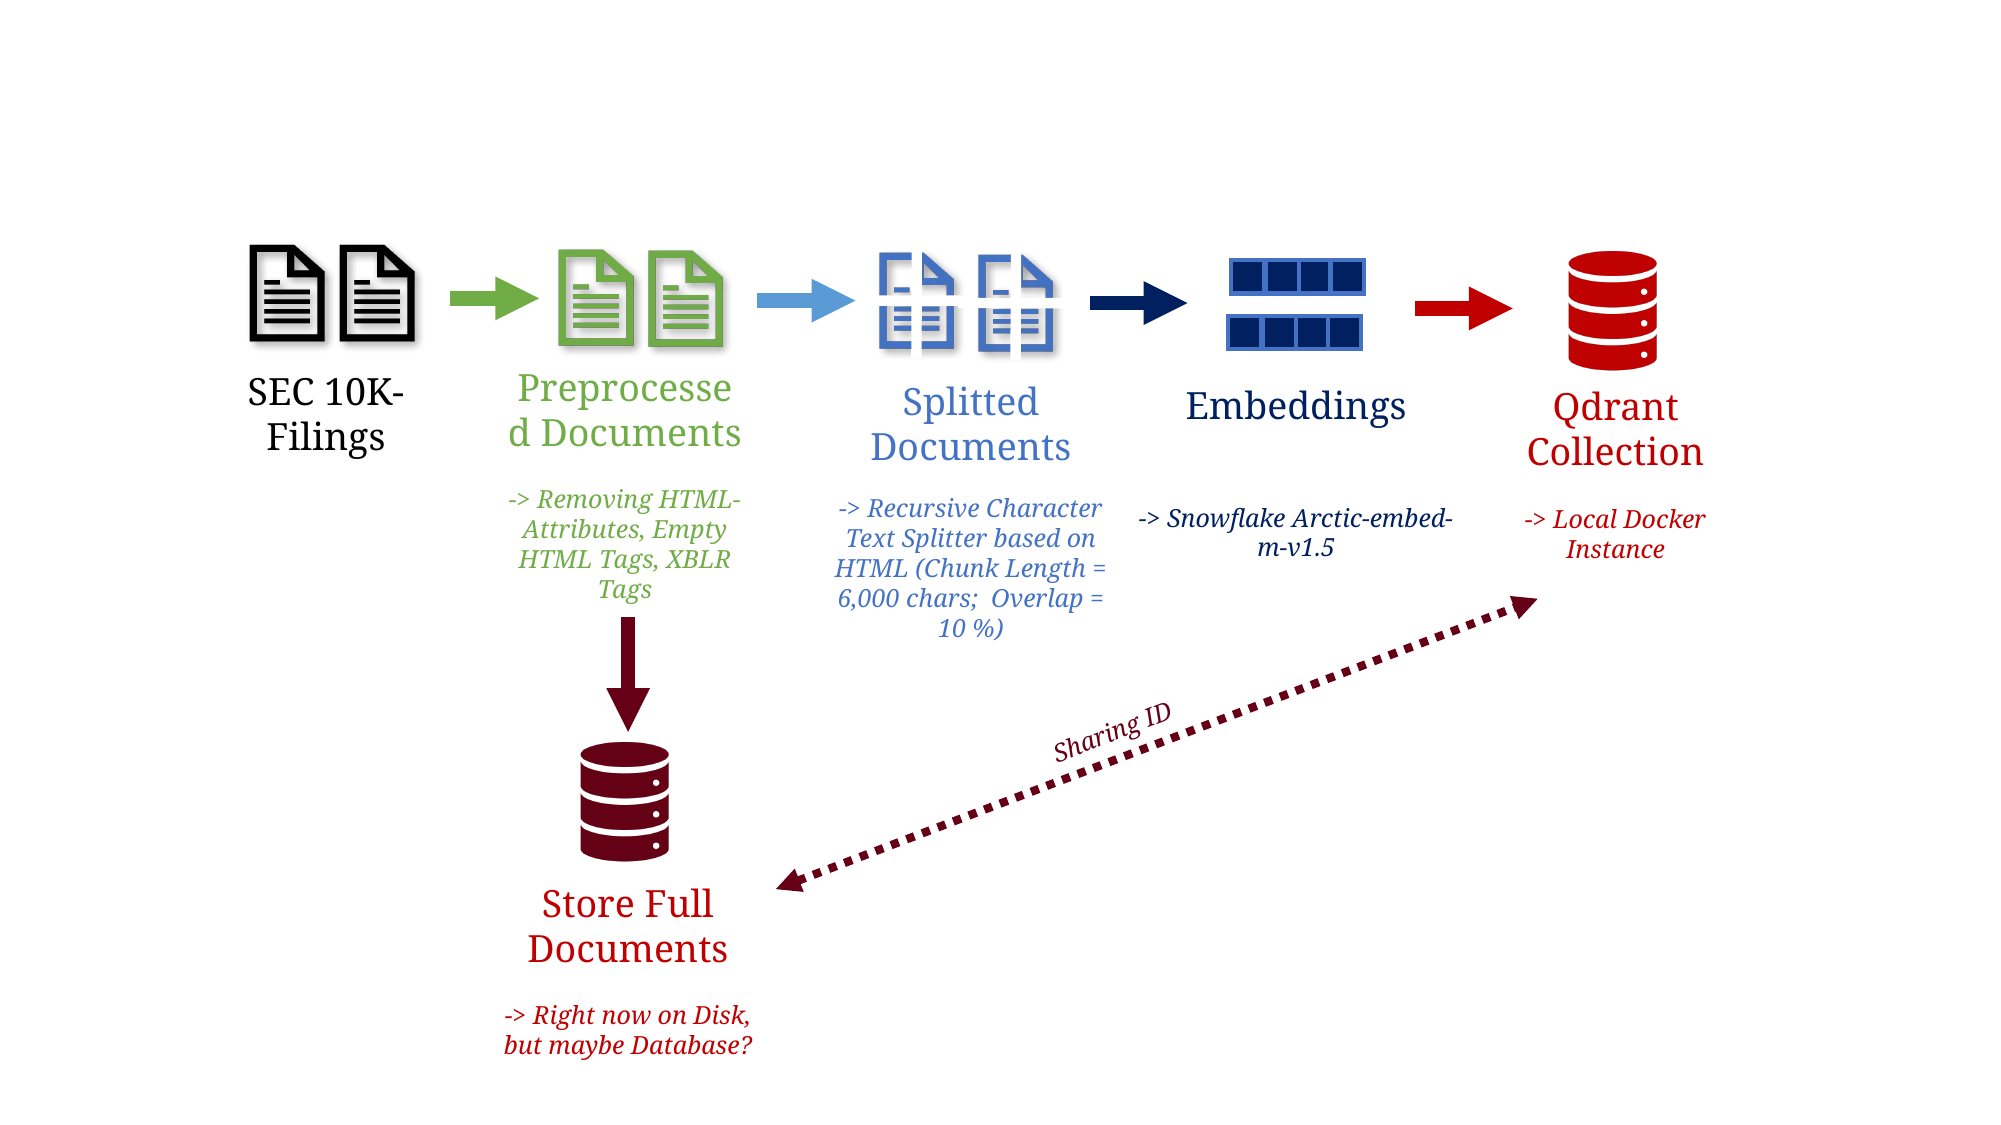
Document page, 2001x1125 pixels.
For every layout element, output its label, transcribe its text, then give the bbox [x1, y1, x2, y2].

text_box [958, 245, 1073, 361]
text_box Store Full Documents -> Right now on Disk, but maybe Database? [480, 872, 776, 1112]
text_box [1228, 316, 1362, 350]
picture [549, 726, 700, 877]
text_box Embeddings -> Snowflake Arctic-embed-m-v1.5 [1117, 374, 1476, 570]
picture [538, 240, 743, 356]
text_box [859, 243, 974, 358]
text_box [1230, 260, 1364, 294]
text_box SEC 10K-Filings [182, 360, 470, 465]
picture [229, 235, 435, 351]
text_box Preprocessed Documents -> Removing HTML-Attributes, Empty HTML Tags, XBLR Tags [492, 356, 758, 611]
text_box Splitted Documents -> Recursive Character Text Splitter based on HTML (Chunk Length = 6,000 chars; Overlap = 10 %) [805, 370, 1137, 598]
text_box Qdrant Collection -> Local Docker Instance [1467, 376, 1764, 616]
picture [1537, 235, 1688, 386]
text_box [775, 598, 1538, 890]
